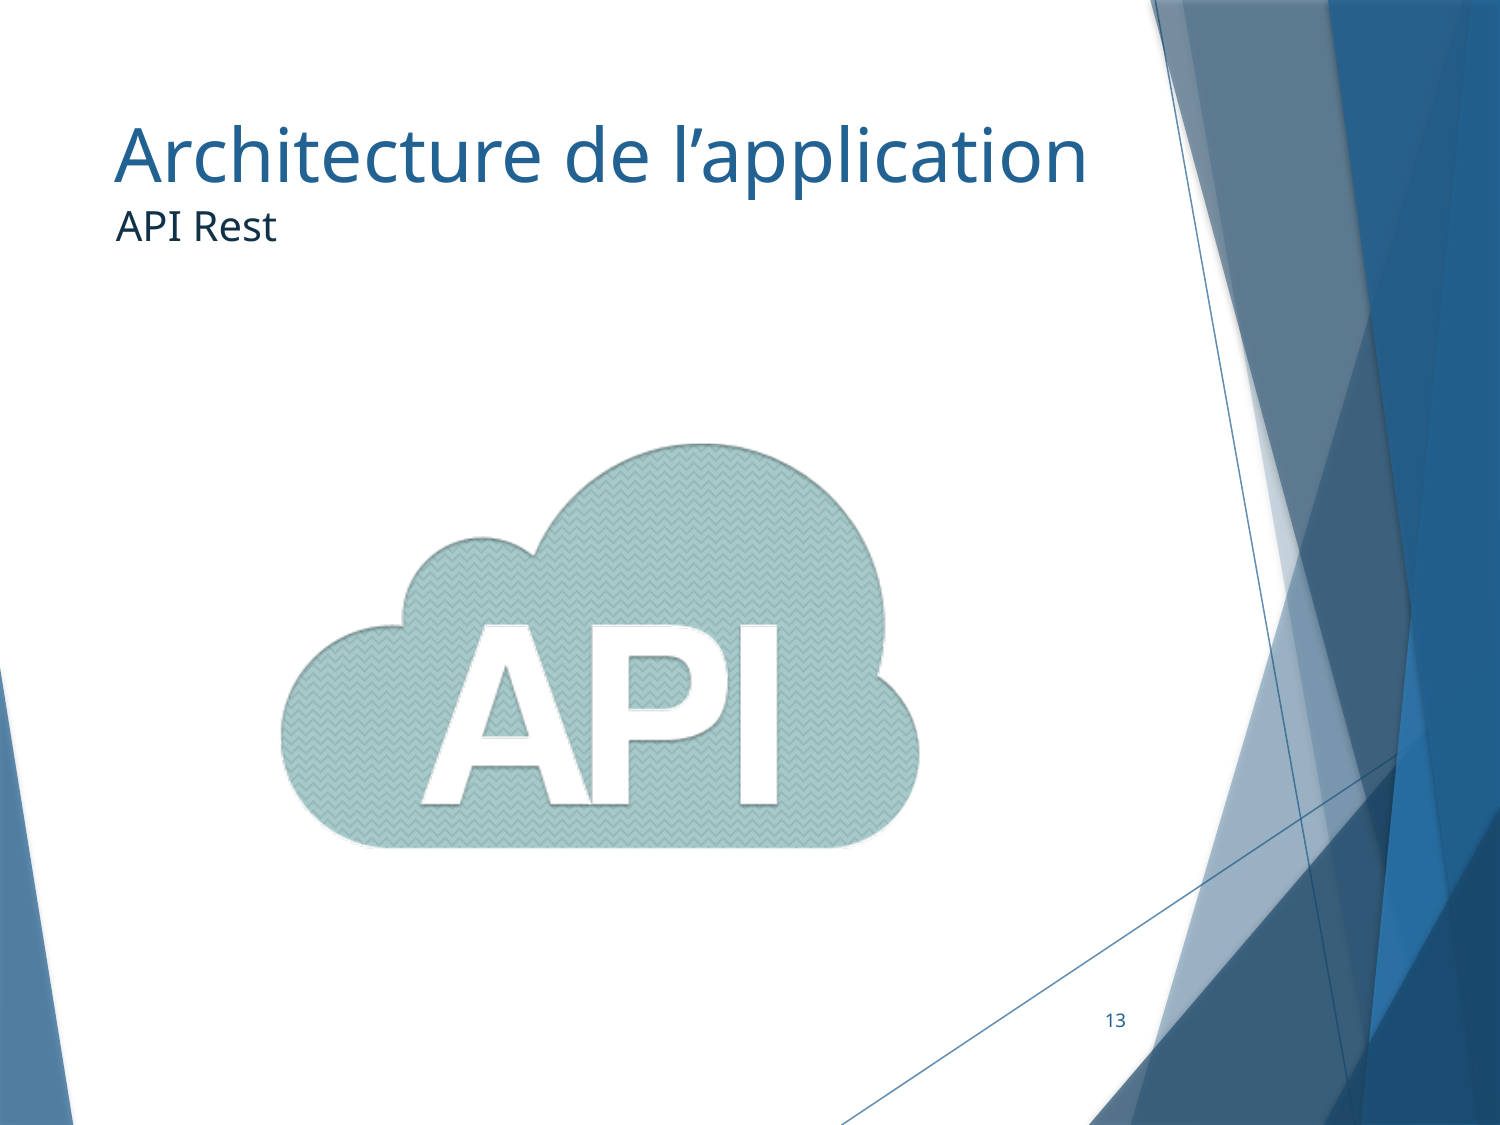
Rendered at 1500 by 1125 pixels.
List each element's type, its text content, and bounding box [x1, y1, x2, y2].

title Architecture de l’application [99, 99, 1142, 317]
slide_number 13 [1057, 991, 1142, 1051]
picture [170, 387, 1030, 909]
text_box API Rest [100, 191, 1143, 409]
